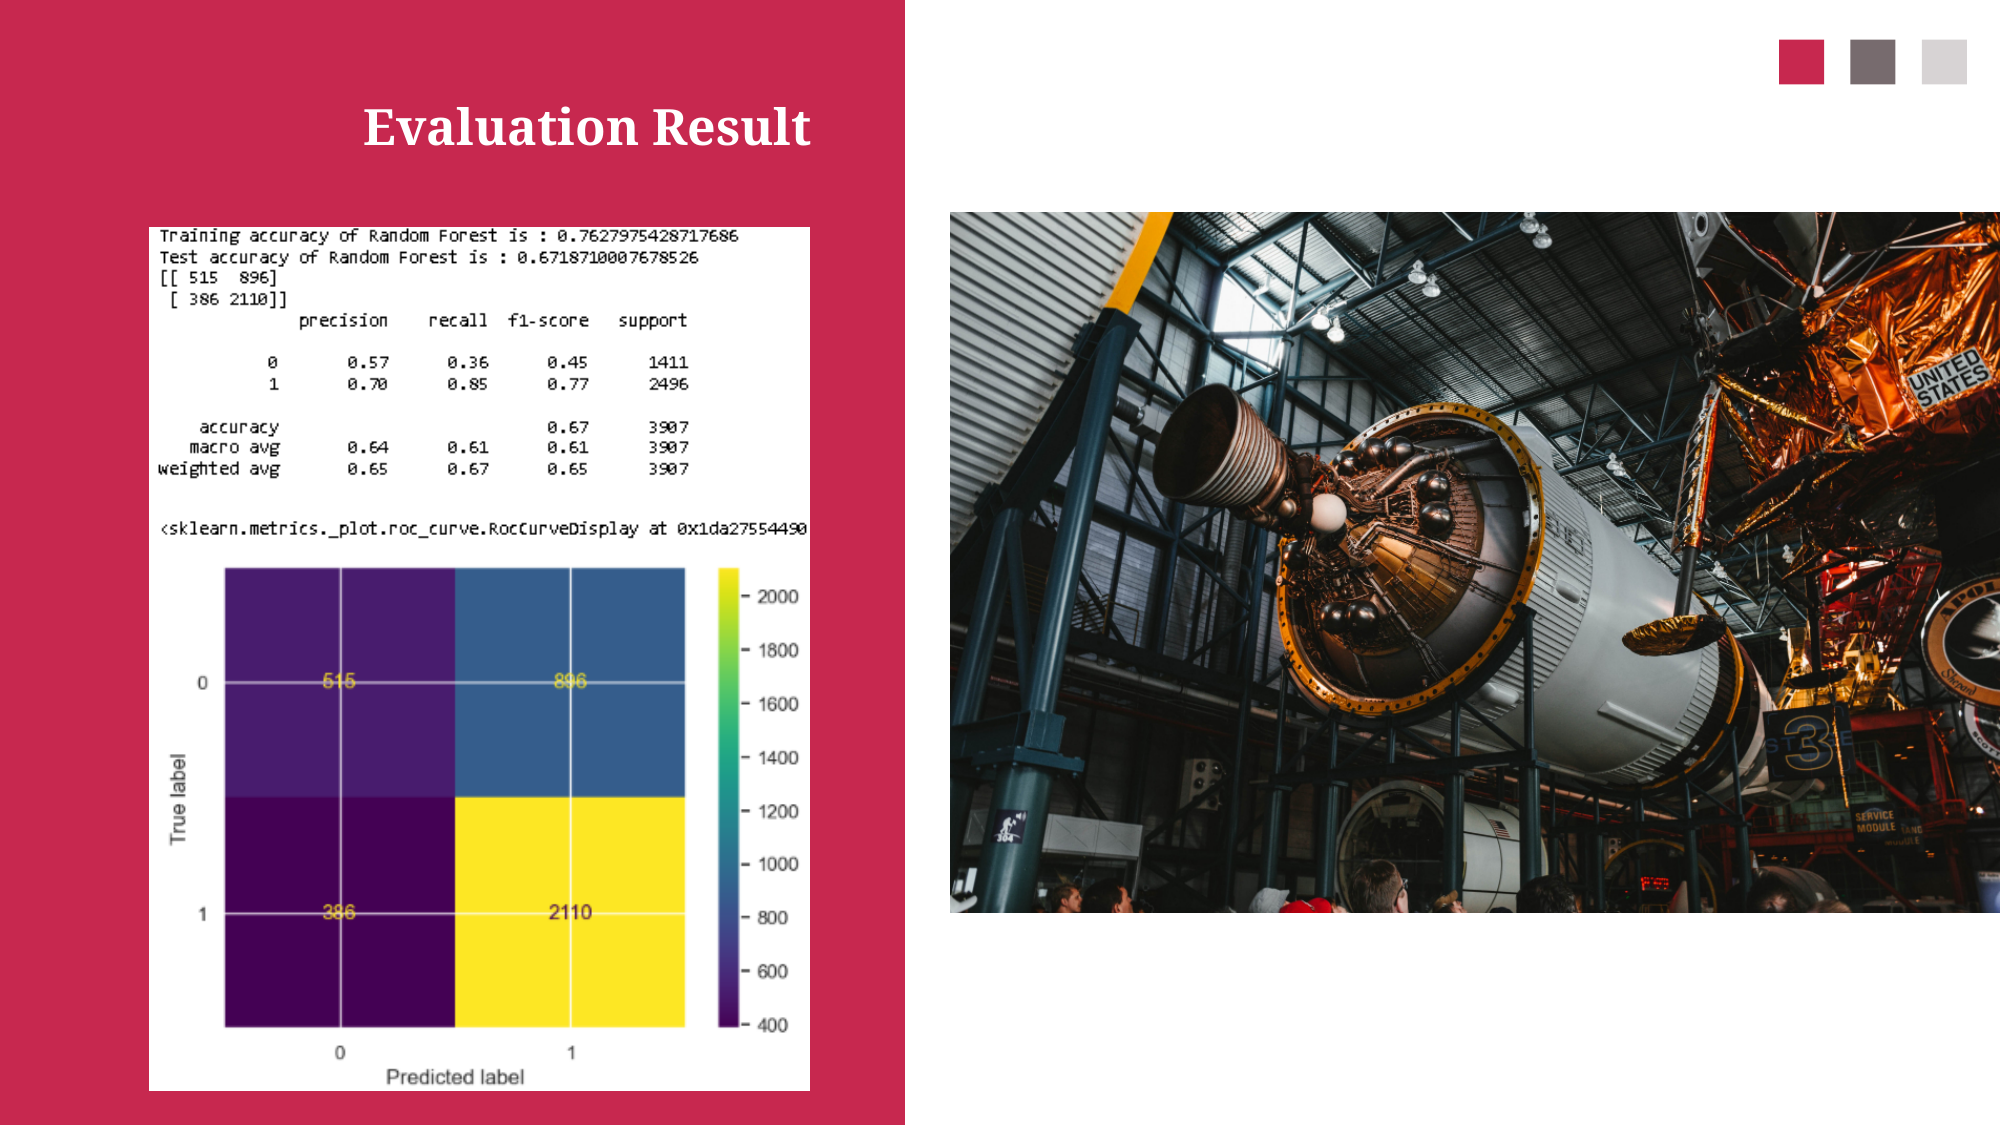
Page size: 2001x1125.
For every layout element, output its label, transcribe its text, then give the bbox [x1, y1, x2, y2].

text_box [1779, 39, 1967, 85]
picture [949, 212, 2000, 913]
text_box Evaluation Result [0, 63, 827, 168]
picture [149, 227, 810, 1091]
text_box [0, 0, 906, 1125]
